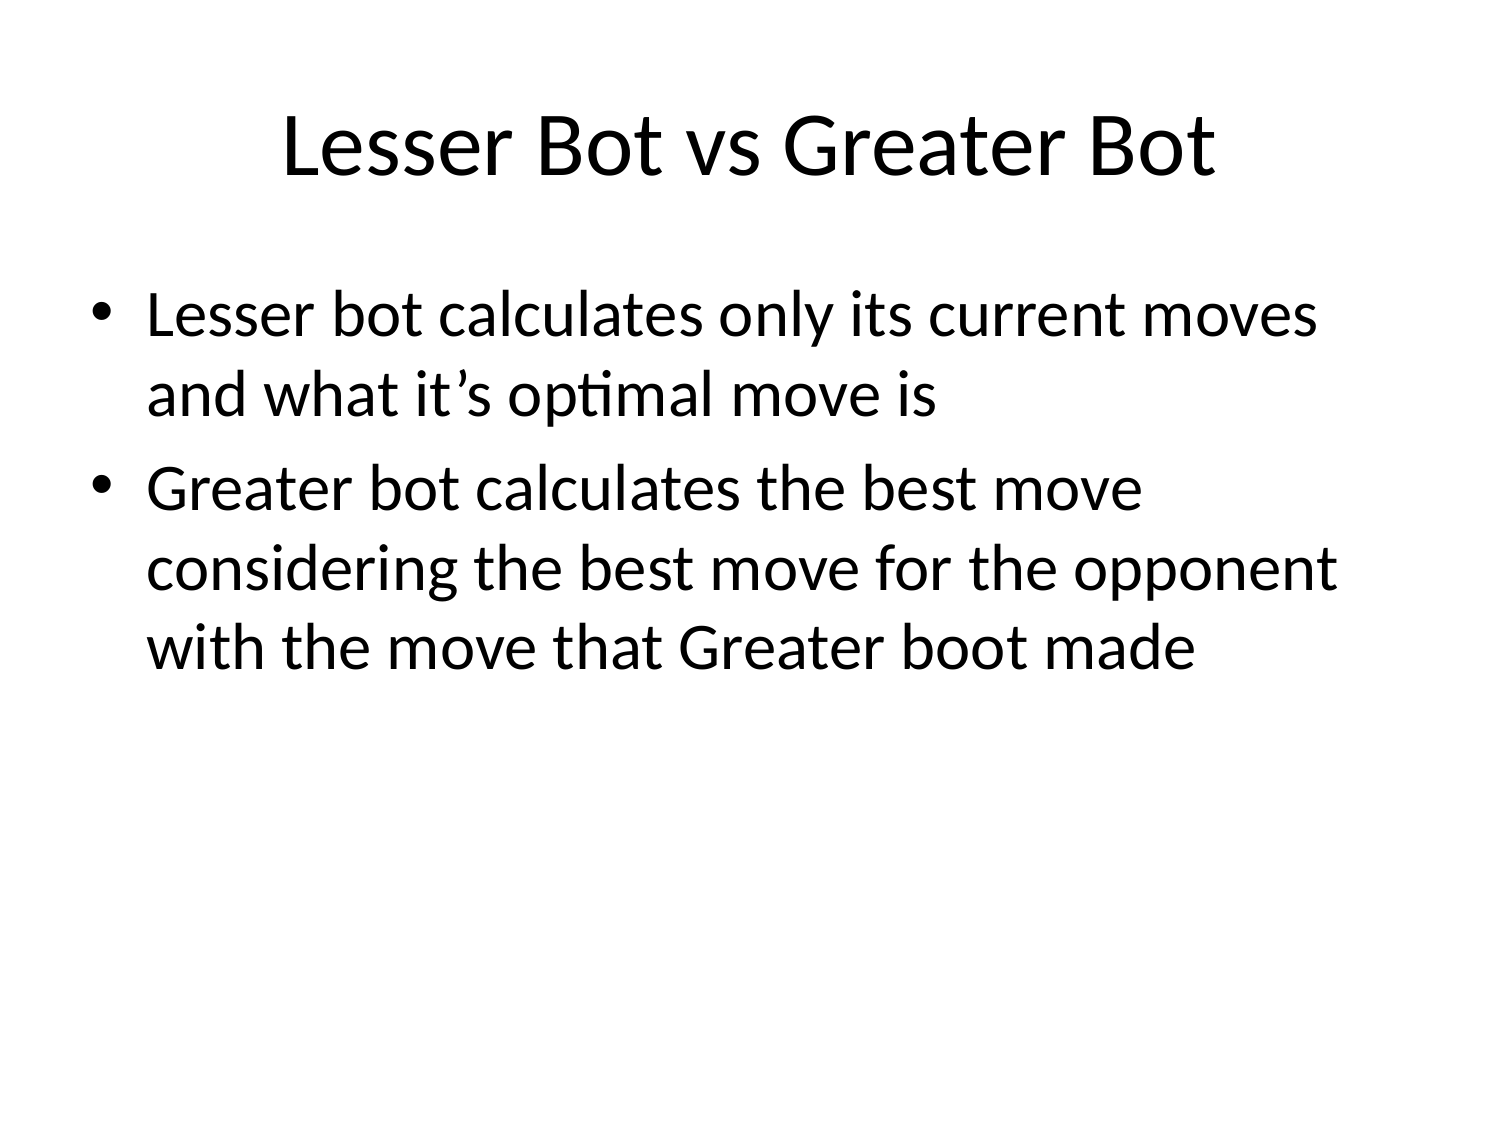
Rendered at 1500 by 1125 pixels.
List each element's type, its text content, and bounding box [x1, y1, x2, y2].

title Lesser Bot vs Greater Bot [75, 45, 1425, 233]
list Lesser bot calculates only its current moves and what it’s optimal move is Greater bot calculates the best move considering the best move for the opponent with the move that Greater boot made [75, 262, 1425, 1005]
